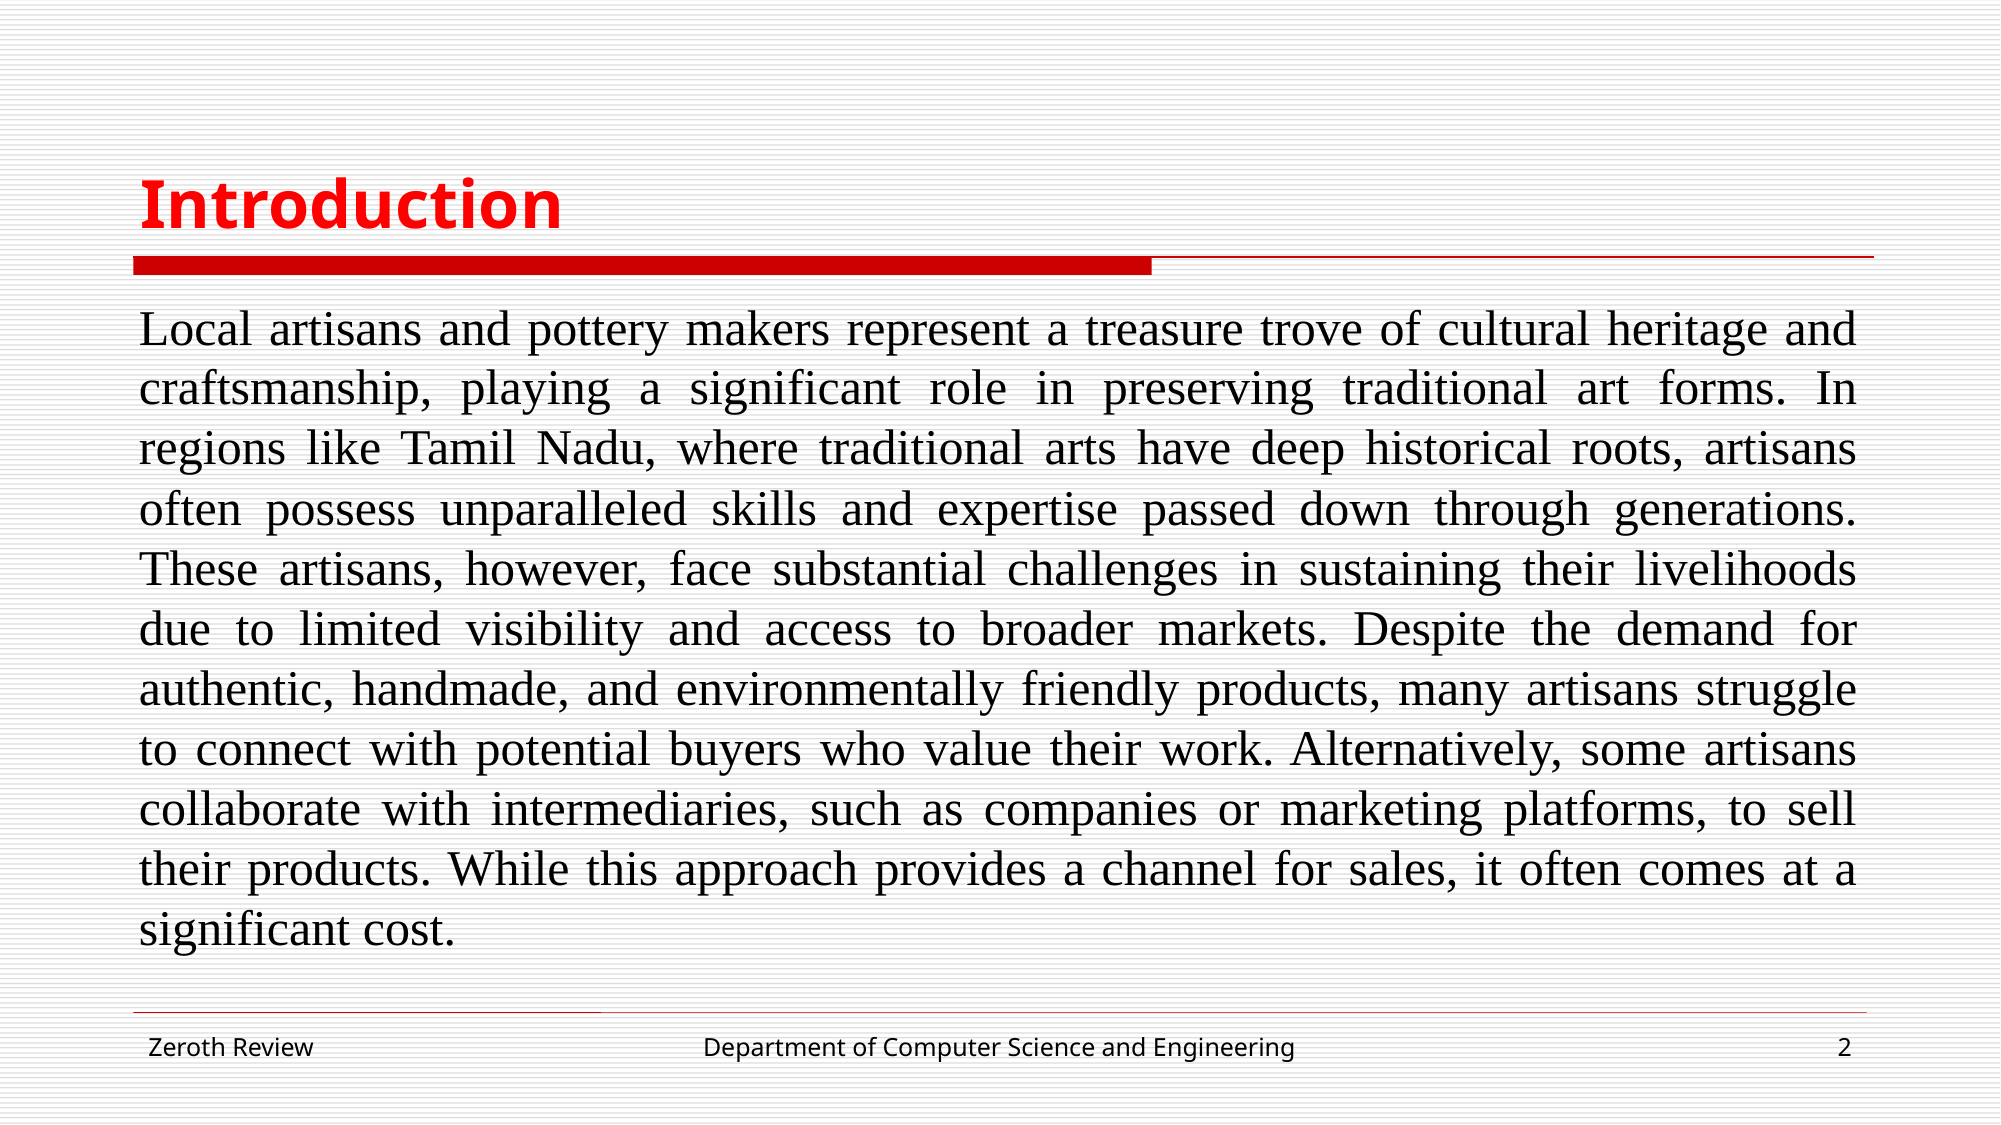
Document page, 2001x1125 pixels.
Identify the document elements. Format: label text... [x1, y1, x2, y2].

slide_number 2 [1433, 1024, 1867, 1103]
footer Department of Computer Science and Engineering [683, 1024, 1317, 1103]
title Introduction [125, 50, 1876, 250]
picture [0, 0, 2001, 1125]
list Local artisans and pottery makers represent a treasure trove of cultural heritage and craftsmanship, playing a significant role in preserving traditional art forms. In regions like Tamil Nadu, where traditional arts have deep historical roots, artisans often possess unparalleled skills and expertise passed down through generations. These artisans, however, face substantial challenges in sustaining their livelihoods due to limited visibility and access to broader markets. Despite the demand for authentic, handmade, and environmentally friendly products, many artisans struggle to connect with potential buyers who value their work. Alternatively, some artisans collaborate with intermediaries, such as companies or marketing platforms, to sell their products. While this approach provides a channel for sales, it often comes at a significant cost. [123, 287, 1874, 988]
slide_number Zeroth Review [133, 1024, 567, 1103]
